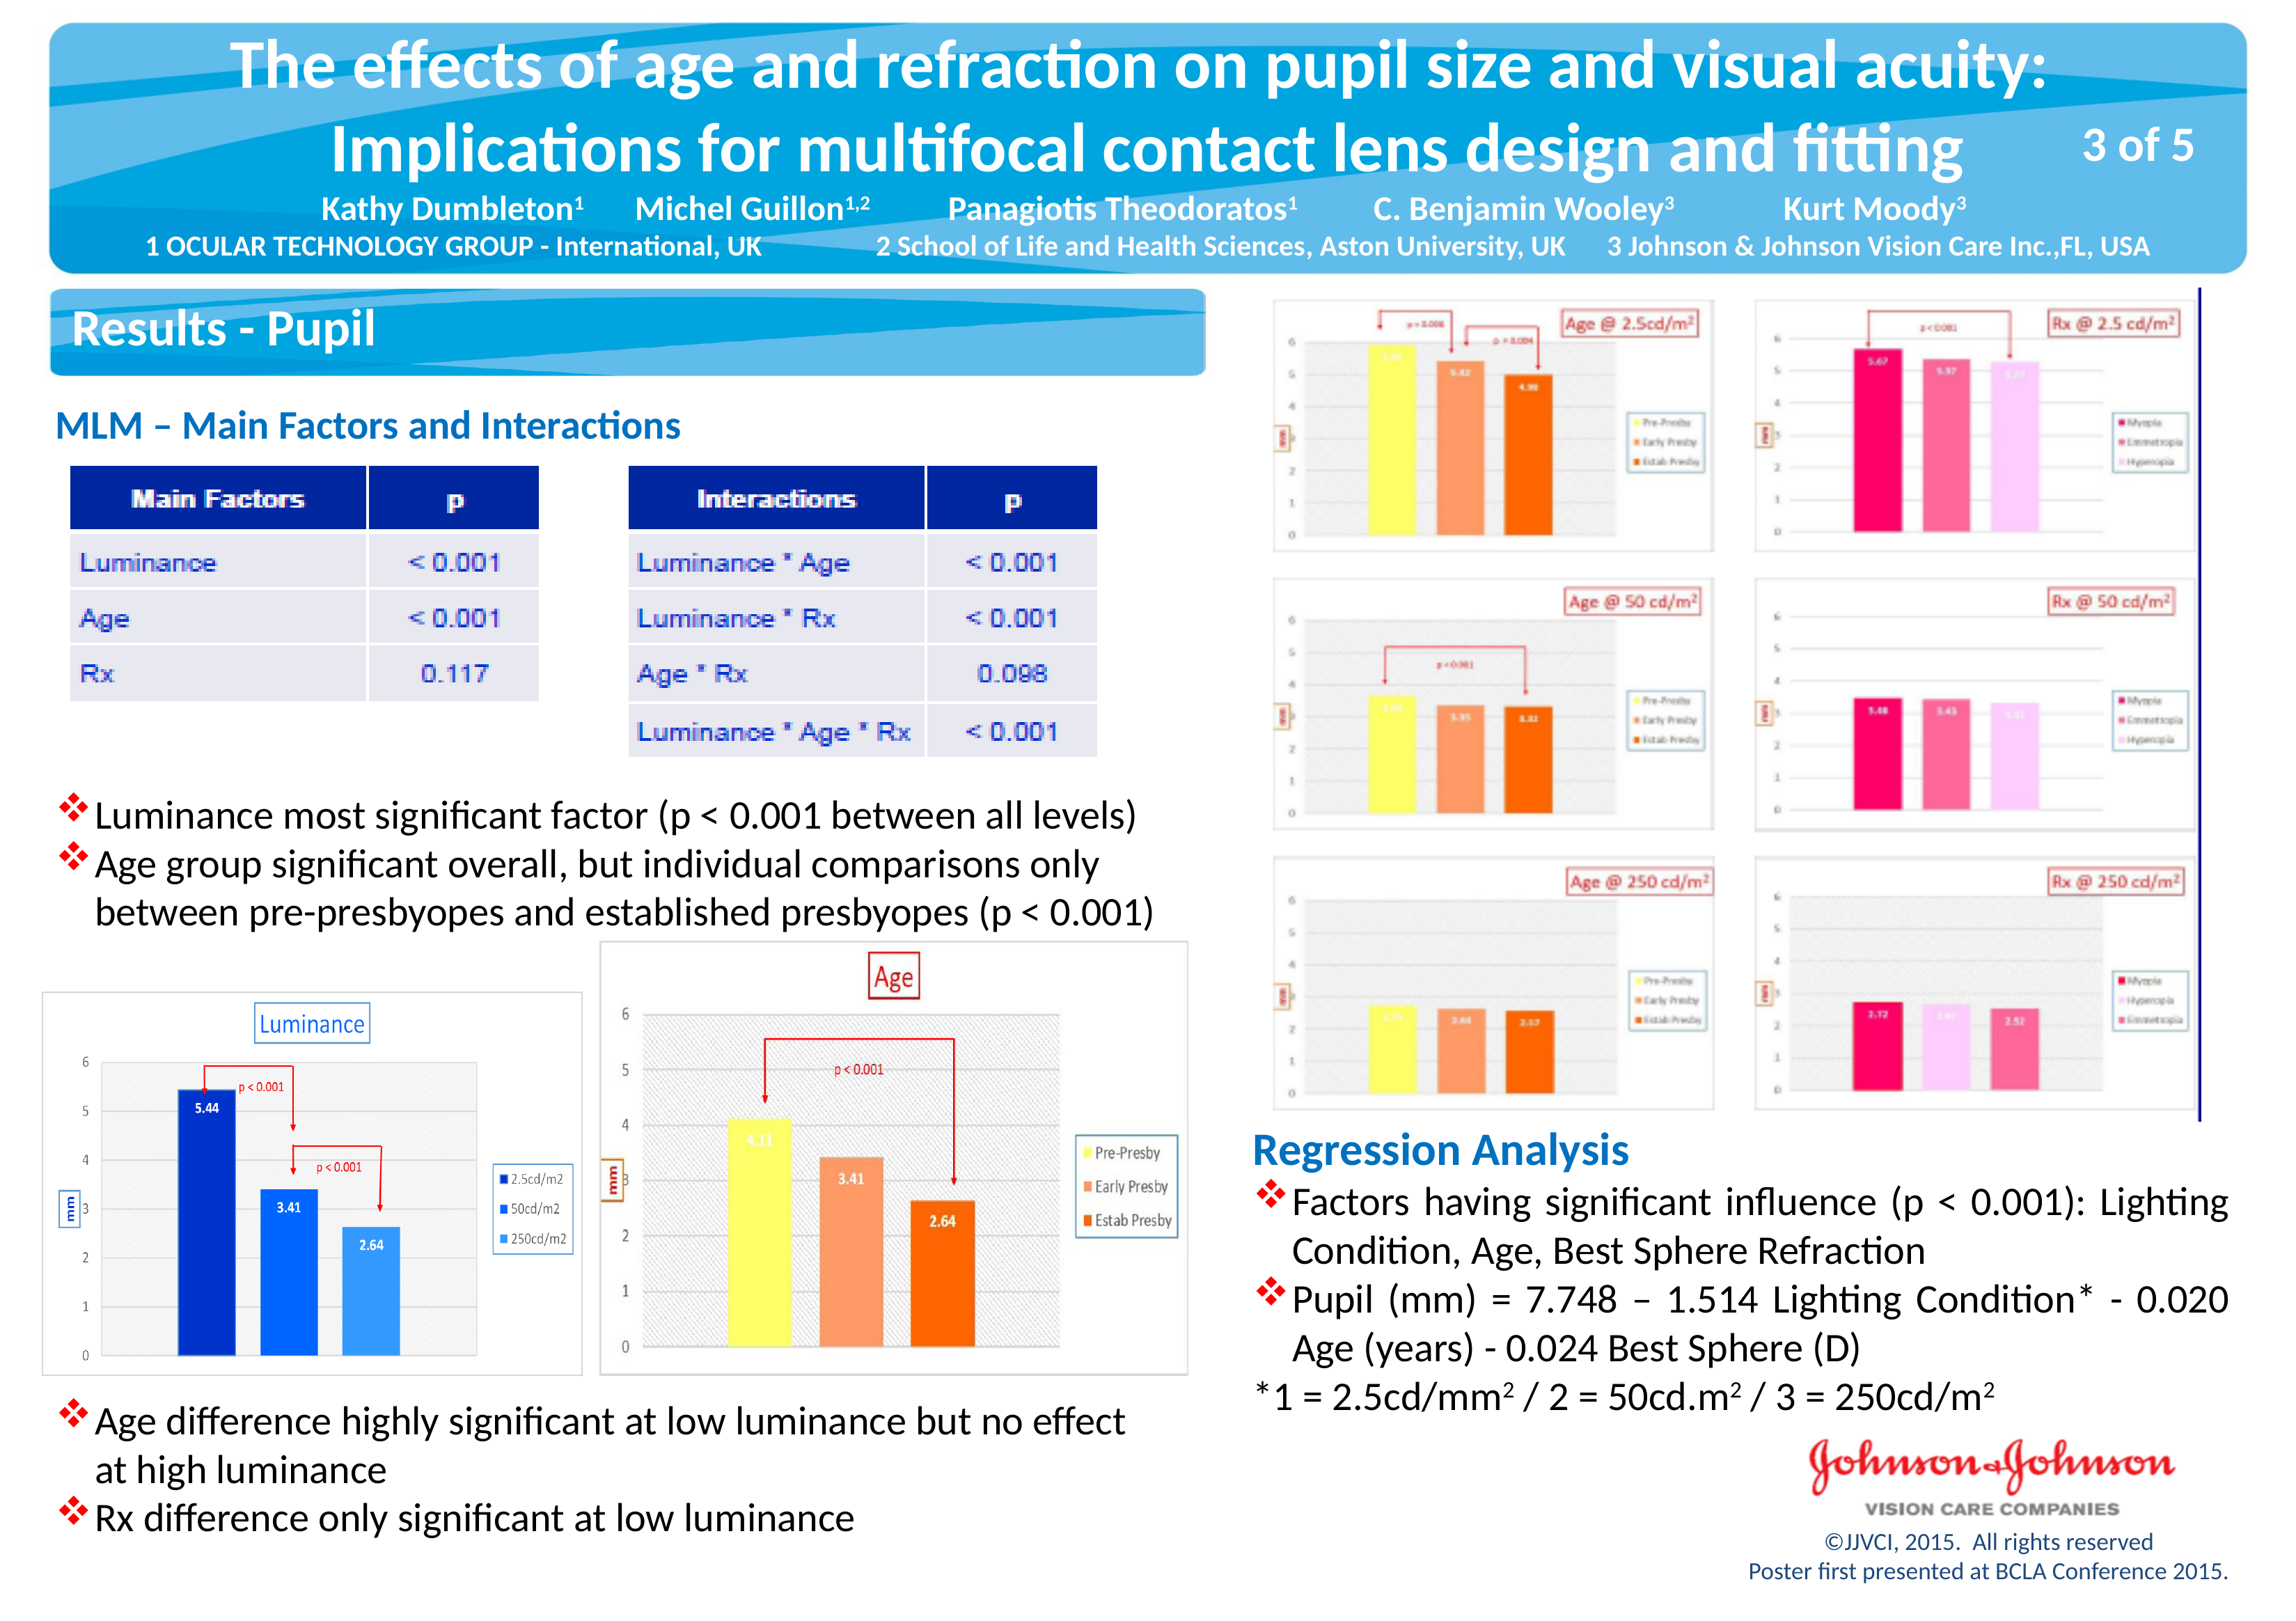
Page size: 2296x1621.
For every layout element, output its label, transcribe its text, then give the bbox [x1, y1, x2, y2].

picture [1754, 1498, 2233, 1545]
text_box Regression Analysis Factors having significant influence (p < 0.001): Lighting Condition, Age, Best Sphere Refraction Pupil (mm) = 7.748 – 1.514 Lighting Condition* - 0.020 Age (years) - 0.024 Best Sphere (D) *1 = 2.5cd/mm2 / 2 = 50cd.m2 / 3 = 250cd/m2 [1248, 1115, 2235, 1498]
picture [2099, 1540, 2106, 1543]
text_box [45, 285, 1209, 1498]
picture [2034, 1540, 2038, 1545]
picture [1920, 1536, 1927, 1545]
picture [599, 941, 1189, 1377]
picture [51, 453, 1112, 776]
picture [2077, 1540, 2084, 1543]
picture [2131, 1540, 2138, 1543]
picture [1264, 288, 2201, 1122]
picture [1976, 1537, 1982, 1544]
picture [42, 992, 583, 1377]
picture [2021, 1540, 2025, 1544]
picture [1826, 1534, 1841, 1545]
picture [38, 15, 2255, 279]
title The effects of age and refraction on pupil size and visual acuity: Implications for multifocal contact lens design and fitting Kathy Dumbleton1 Michel Guillon1,2 Panagiotis Theodoratos1 C. Benjamin Wooley3 Kurt Moody3 1 OCULAR TECHNOLOGY GROUP - International, UK 2 School of Life and Health Sciences, Aston University, UK 3 Johnson & Johnson Vision Care Inc.,FL, USA [60, 18, 2236, 219]
picture [2112, 1539, 2120, 1545]
text_box 3 of 5 [2044, 109, 2235, 173]
picture [2144, 1540, 2150, 1545]
